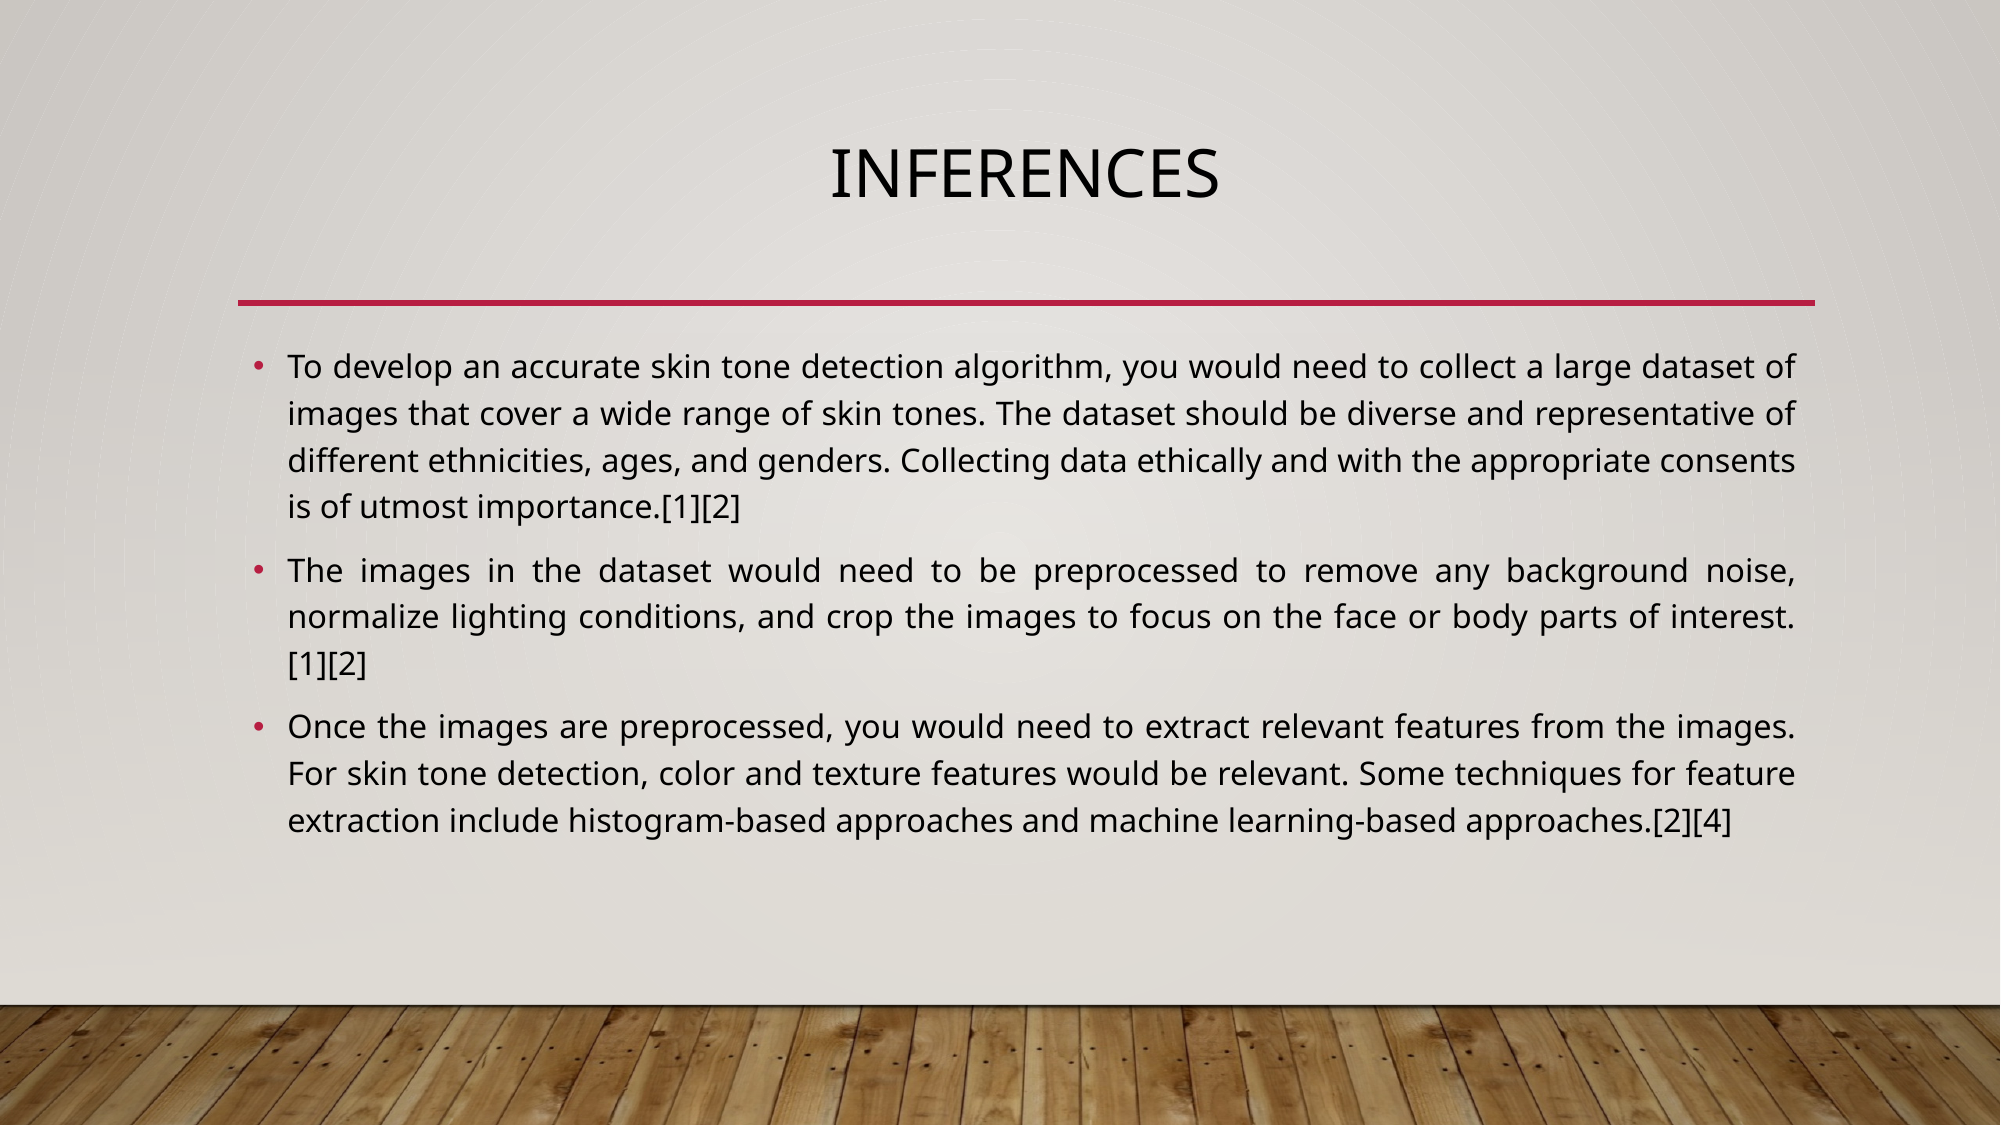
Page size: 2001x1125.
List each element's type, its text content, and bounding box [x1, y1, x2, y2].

list To develop an accurate skin tone detection algorithm, you would need to collect a large dataset of images that cover a wide range of skin tones. The dataset should be diverse and representative of different ethnicities, ages, and genders. Collecting data ethically and with the appropriate consents is of utmost importance.[1][2] The images in the dataset would need to be preprocessed to remove any background noise, normalize lighting conditions, and crop the images to focus on the face or body parts of interest.[1][2] Once the images are preprocessed, you would need to extract relevant features from the images. For skin tone detection, color and texture features would be relevant. Some techniques for feature extraction include histogram-based approaches and machine learning-based approaches.[2][4] [238, 330, 1814, 897]
title INFERENCES [238, 131, 1814, 305]
picture [0, 1005, 2000, 1125]
